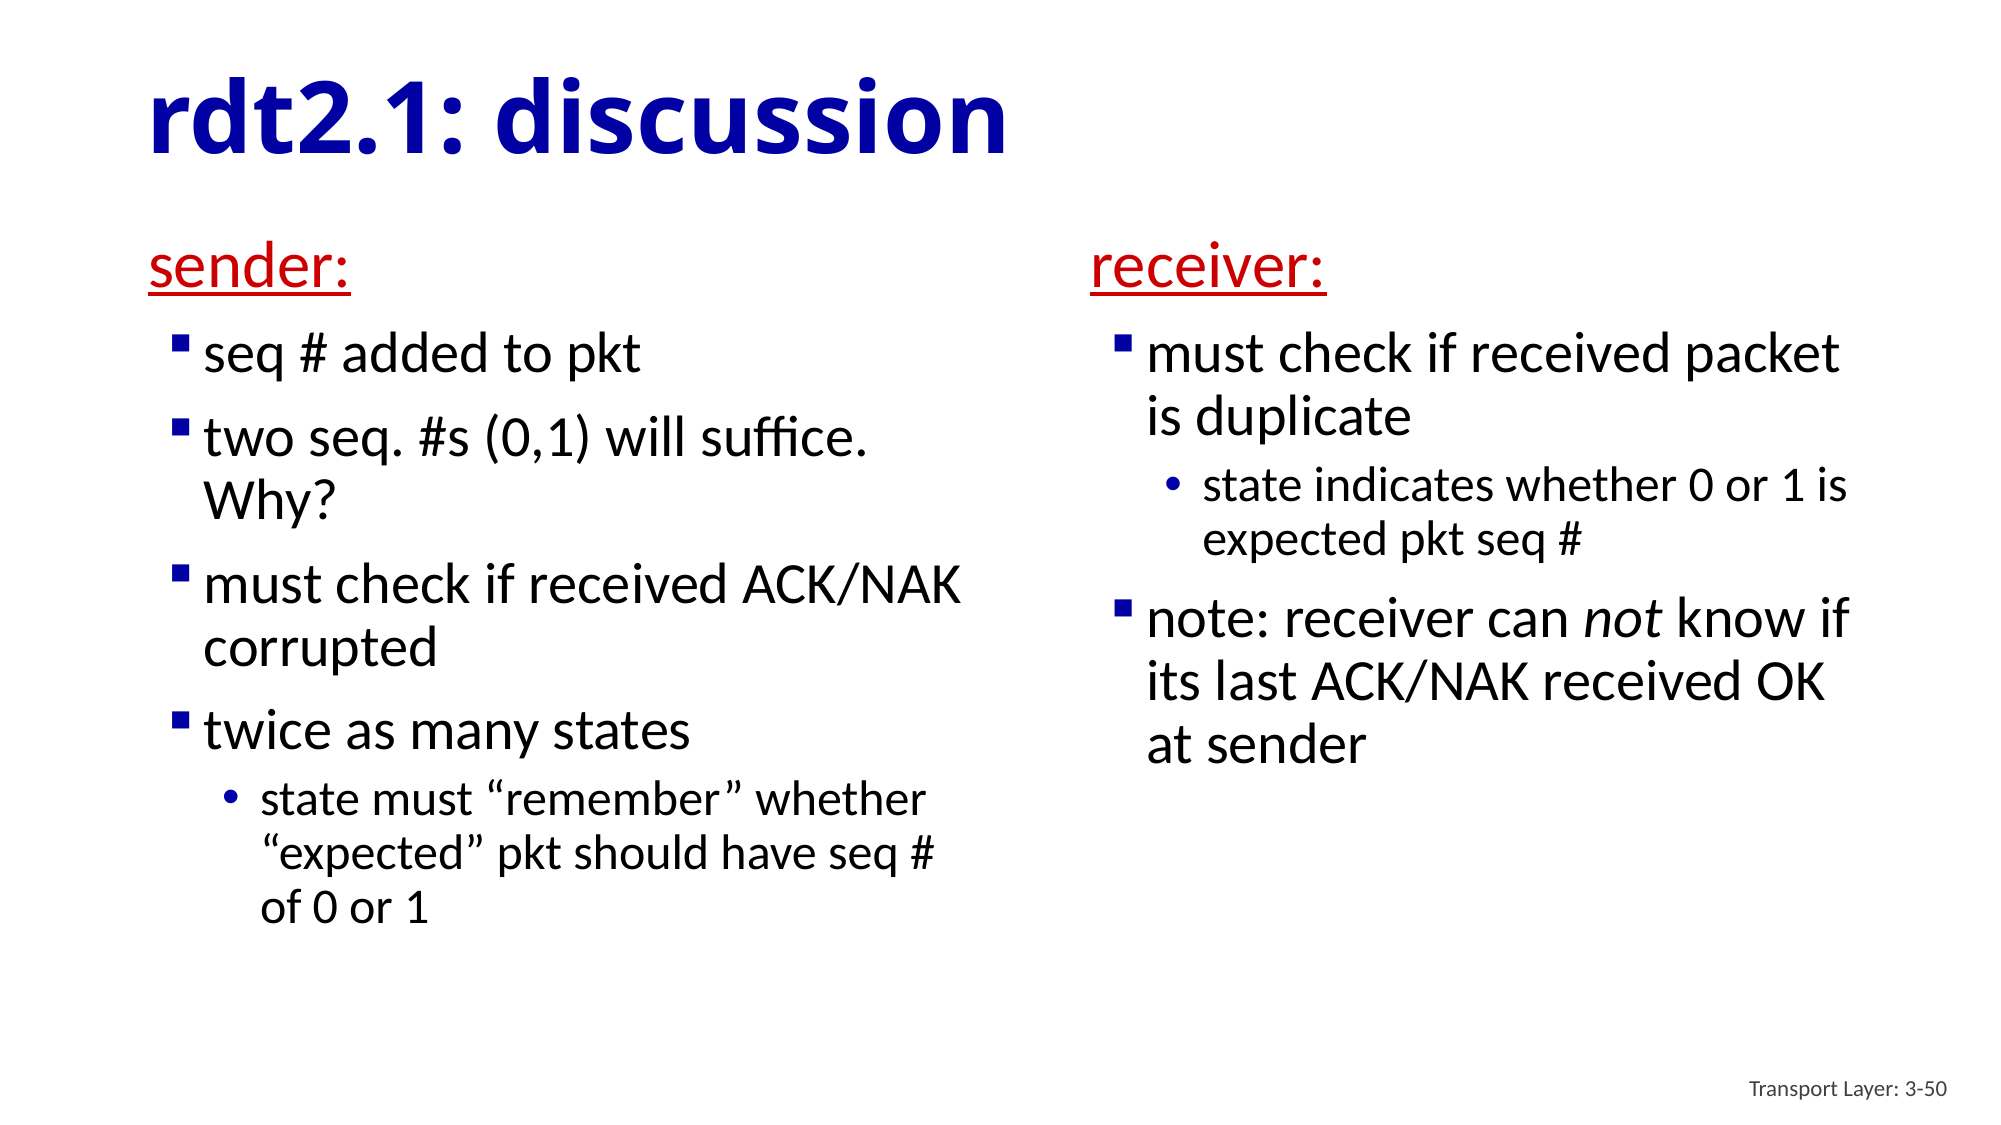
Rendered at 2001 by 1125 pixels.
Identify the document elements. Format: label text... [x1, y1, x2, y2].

slide_number Transport Layer: 3-50 [1512, 1056, 1963, 1117]
text_box receiver: must check if received packet is duplicate state indicates whether 0 or 1 is expected pkt seq # note: receiver can not know if its last ACK/NAK received OK at sender [1073, 222, 1869, 985]
title rdt2.1: discussion [131, 47, 1952, 195]
text_box sender: seq # added to pkt two seq. #s (0,1) will suffice. Why? must check if received ACK/NAK corrupted twice as many states state must “remember” whether “expected” pkt should have seq # of 0 or 1 [131, 222, 1000, 985]
